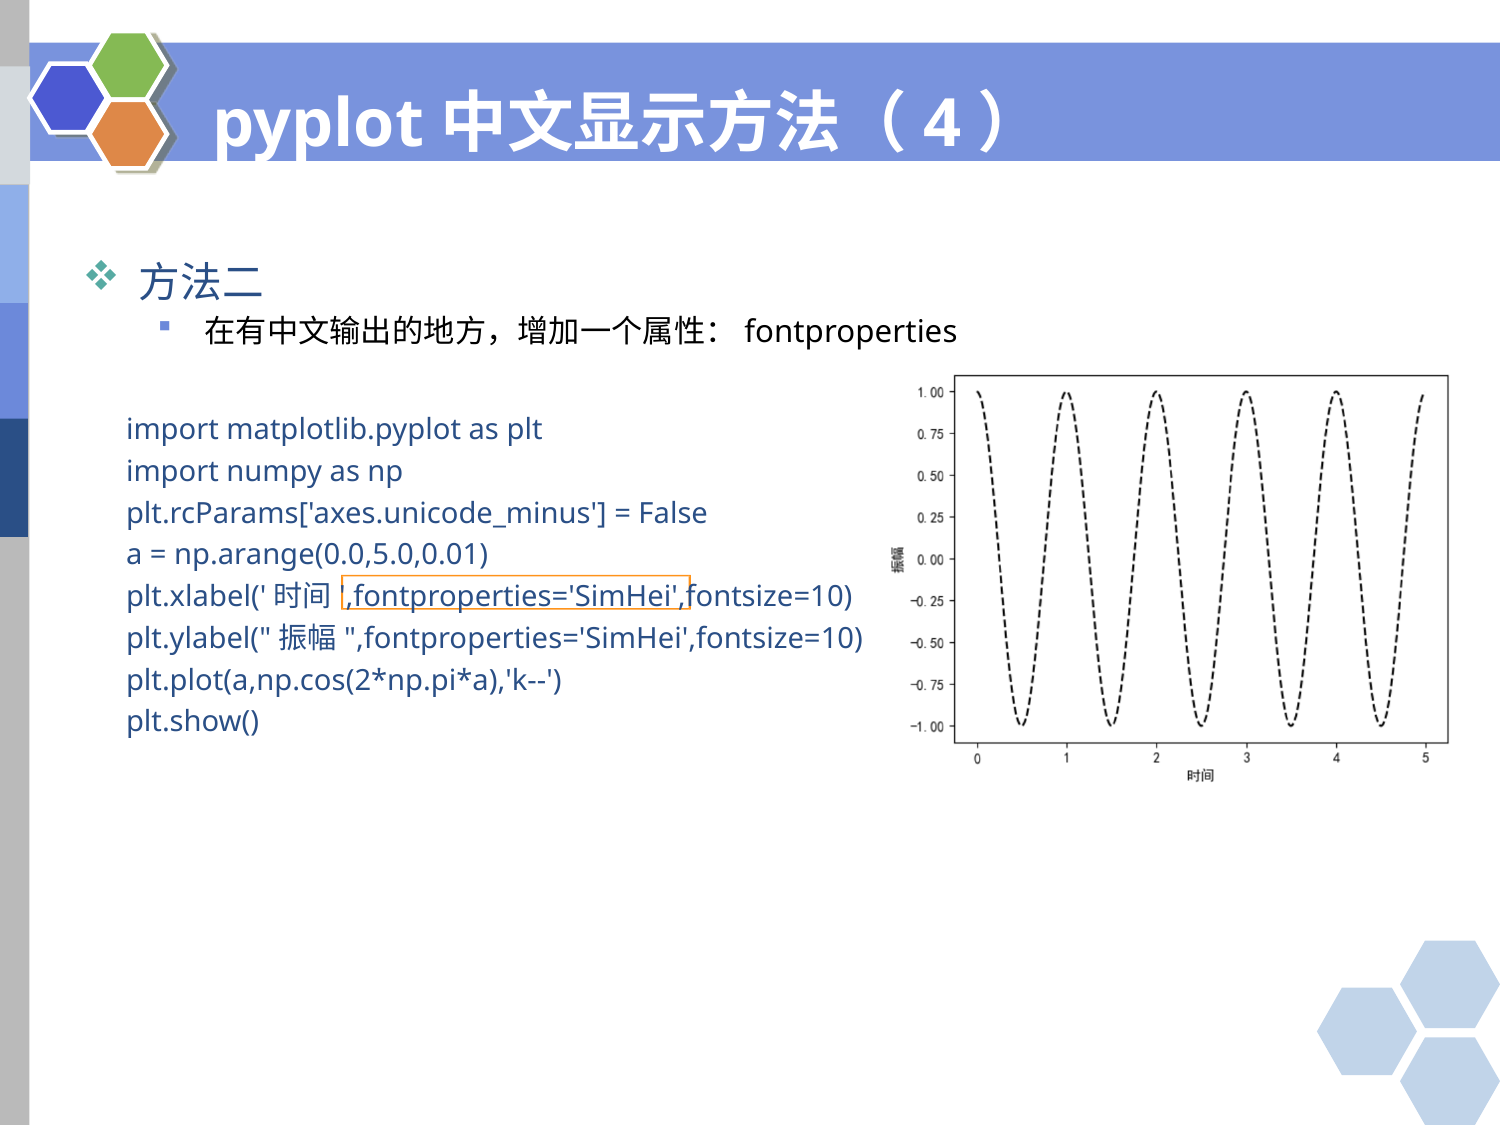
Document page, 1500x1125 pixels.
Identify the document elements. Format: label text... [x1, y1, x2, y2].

text_box import matplotlib.pyplot as plt import numpy as np plt.rcParams['axes.unicode_minus'] = False a = np.arange(0.0,5.0,0.01) plt.xlabel('时间',fontproperties='SimHei',fontsize=10) plt.ylabel("振幅",fontproperties='SimHei',fontsize=10) plt.plot(a,np.cos(2*np.pi*a),'k--') plt.show() [67, 396, 880, 745]
title pyplot中文显示方法（4） [196, 67, 1406, 173]
picture [885, 363, 1460, 787]
list 方法二 在有中文输出的地方，增加一个属性：fontproperties [67, 247, 1459, 396]
